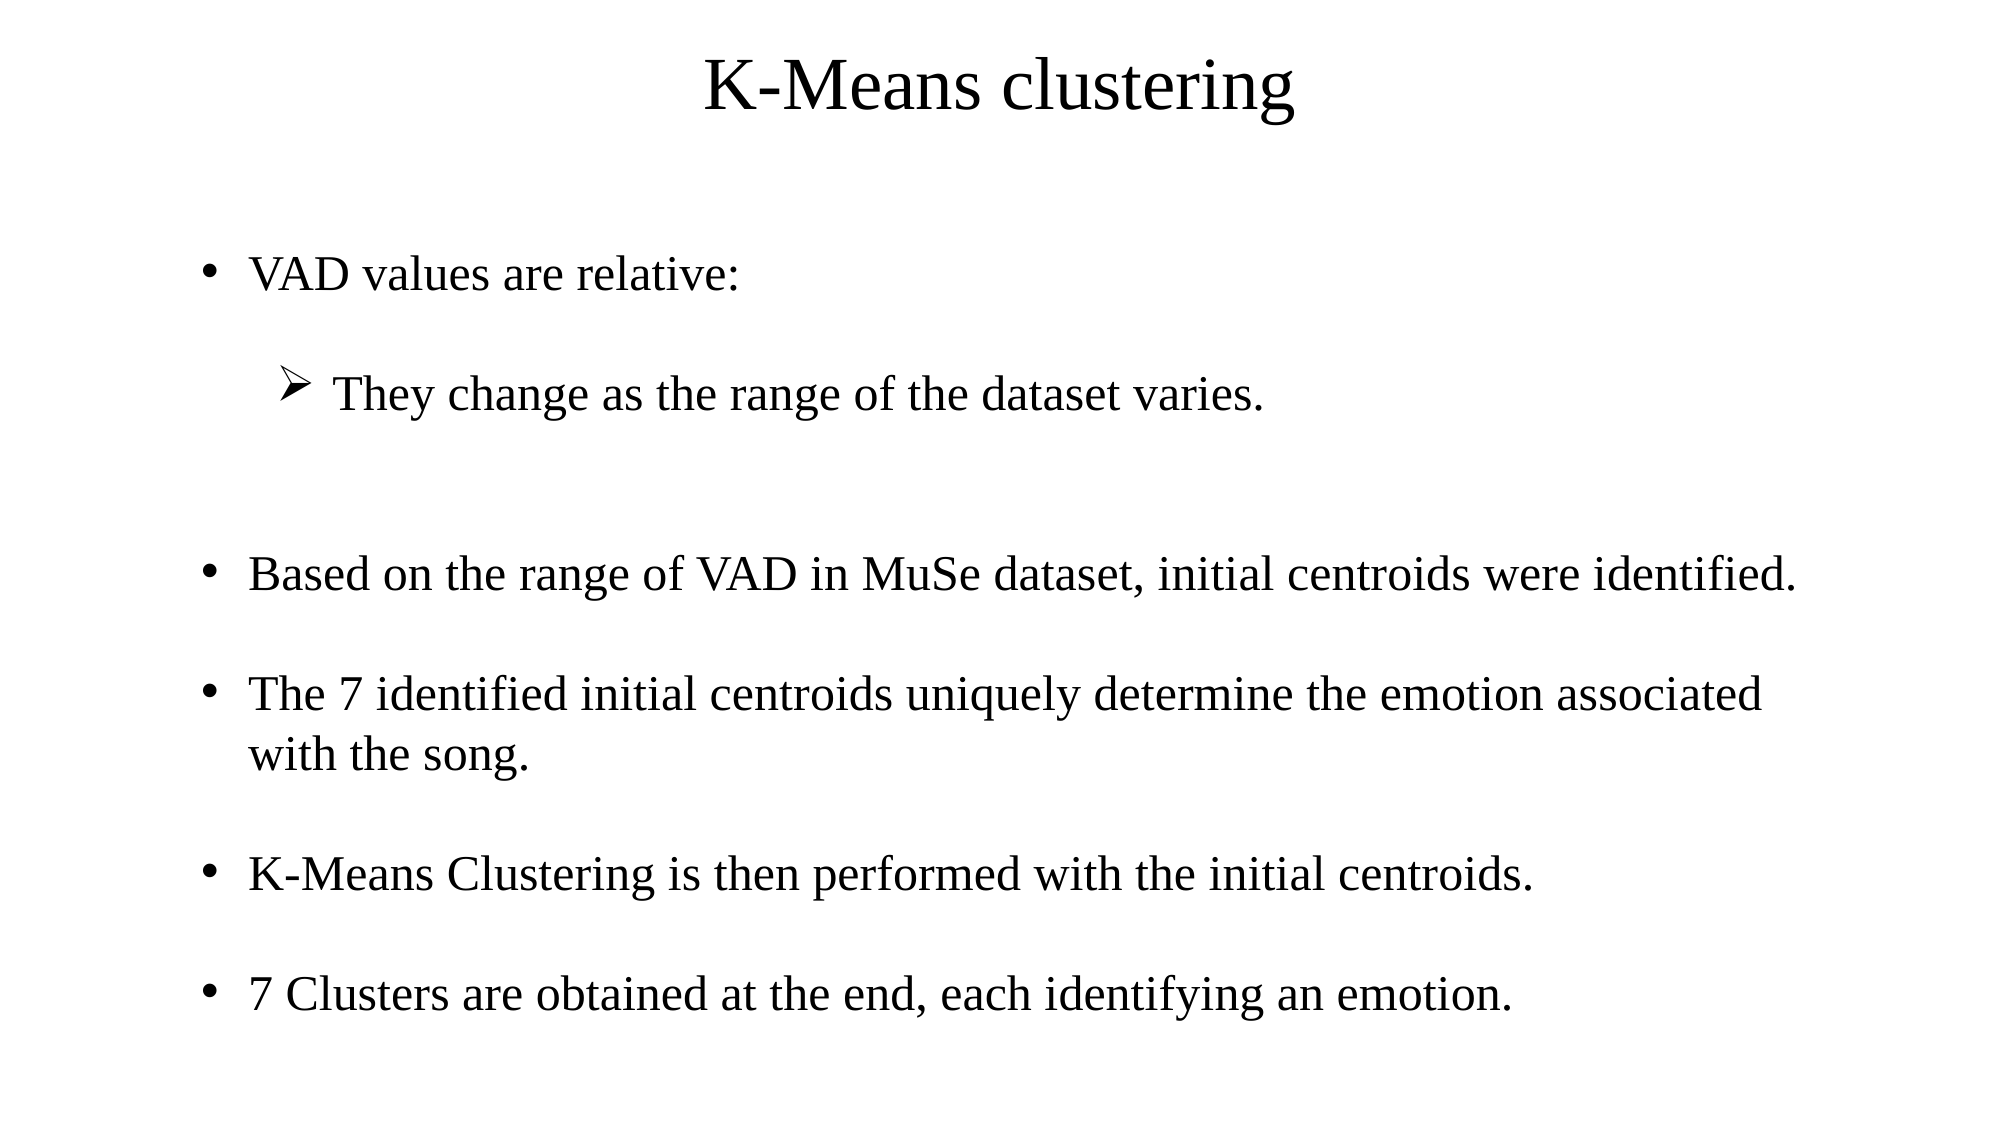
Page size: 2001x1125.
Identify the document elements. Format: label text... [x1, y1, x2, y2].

text_box VAD values are relative: They change as the range of the dataset varies. Based on the range of VAD in MuSe dataset, initial centroids were identified. The 7 identified initial centroids uniquely determine the emotion associated with the song. K-Means Clustering is then performed with the initial centroids. 7 Clusters are obtained at the end, each identifying an emotion. [186, 172, 1814, 1028]
text_box K-Means clustering [275, 27, 1725, 133]
